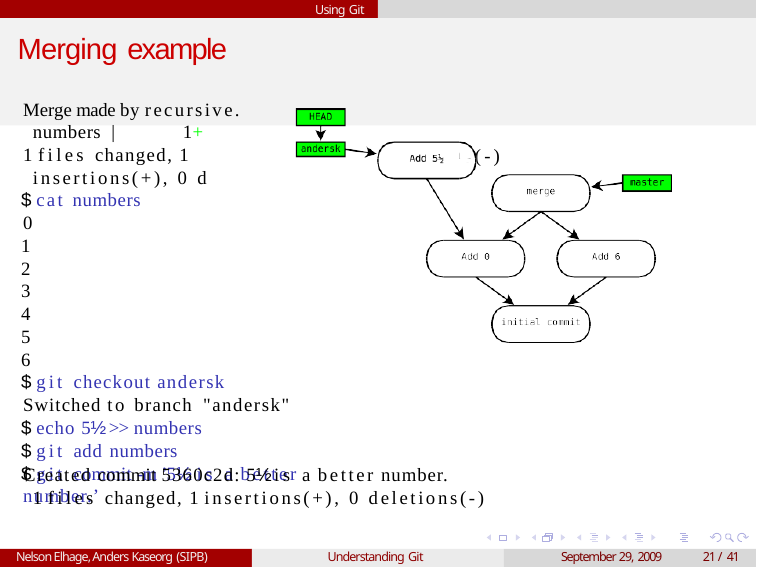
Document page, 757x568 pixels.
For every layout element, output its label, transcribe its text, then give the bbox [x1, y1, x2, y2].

text_box [0, 548, 251, 567]
text_box Created commit 5360c2d: 5½ is a better number. 1 files changed, 1 insertions(+), 0 deletions(-) [21, 460, 506, 509]
text_box Using Git [312, 0, 369, 17]
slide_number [558, 549, 675, 568]
text_box Merge made by recursive. numbers | 1+ 1 files changed, 1 insertions(+), 0 d $ cat numbers 0 1 2 3 4 5 6 $ git checkout andersk Switched to branch "andersk" $ echo 5½ >> numbers $ git add numbers $ git commit -m ’5½ is a better number.’ [21, 95, 418, 460]
text_box Understanding Git [325, 549, 431, 564]
text_box [377, 0, 756, 18]
footer Nelson Elhage, Anders Kaseorg (SIPB) [13, 549, 238, 568]
title Merging example [0, 18, 756, 126]
text_box 21 / 41 [700, 549, 747, 564]
text_box [503, 548, 756, 567]
text_box [251, 548, 503, 567]
text_box [295, 108, 672, 343]
